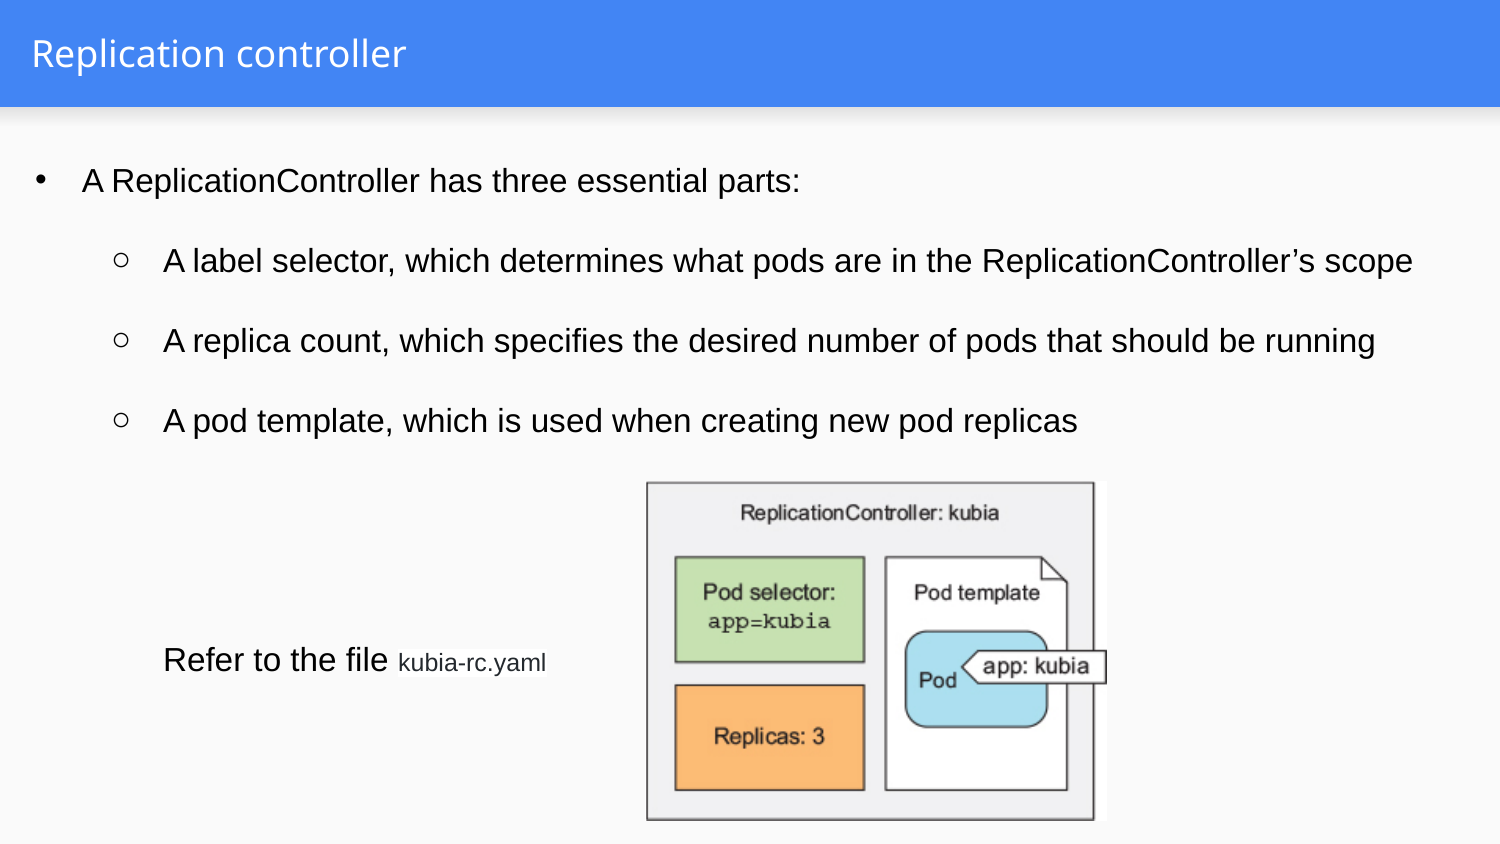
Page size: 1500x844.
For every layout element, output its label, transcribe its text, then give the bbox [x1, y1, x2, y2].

title Replication controller [16, 2, 1464, 102]
text_box A ReplicationController has three essential parts: A label selector, which determines what pods are in the ReplicationController’s scope A replica count, which specifies the desired number of pods that should be running A pod template, which is used when creating new pod replicas Refer to the file kubia-rc.yaml [0, 104, 1478, 817]
picture [645, 481, 1107, 822]
